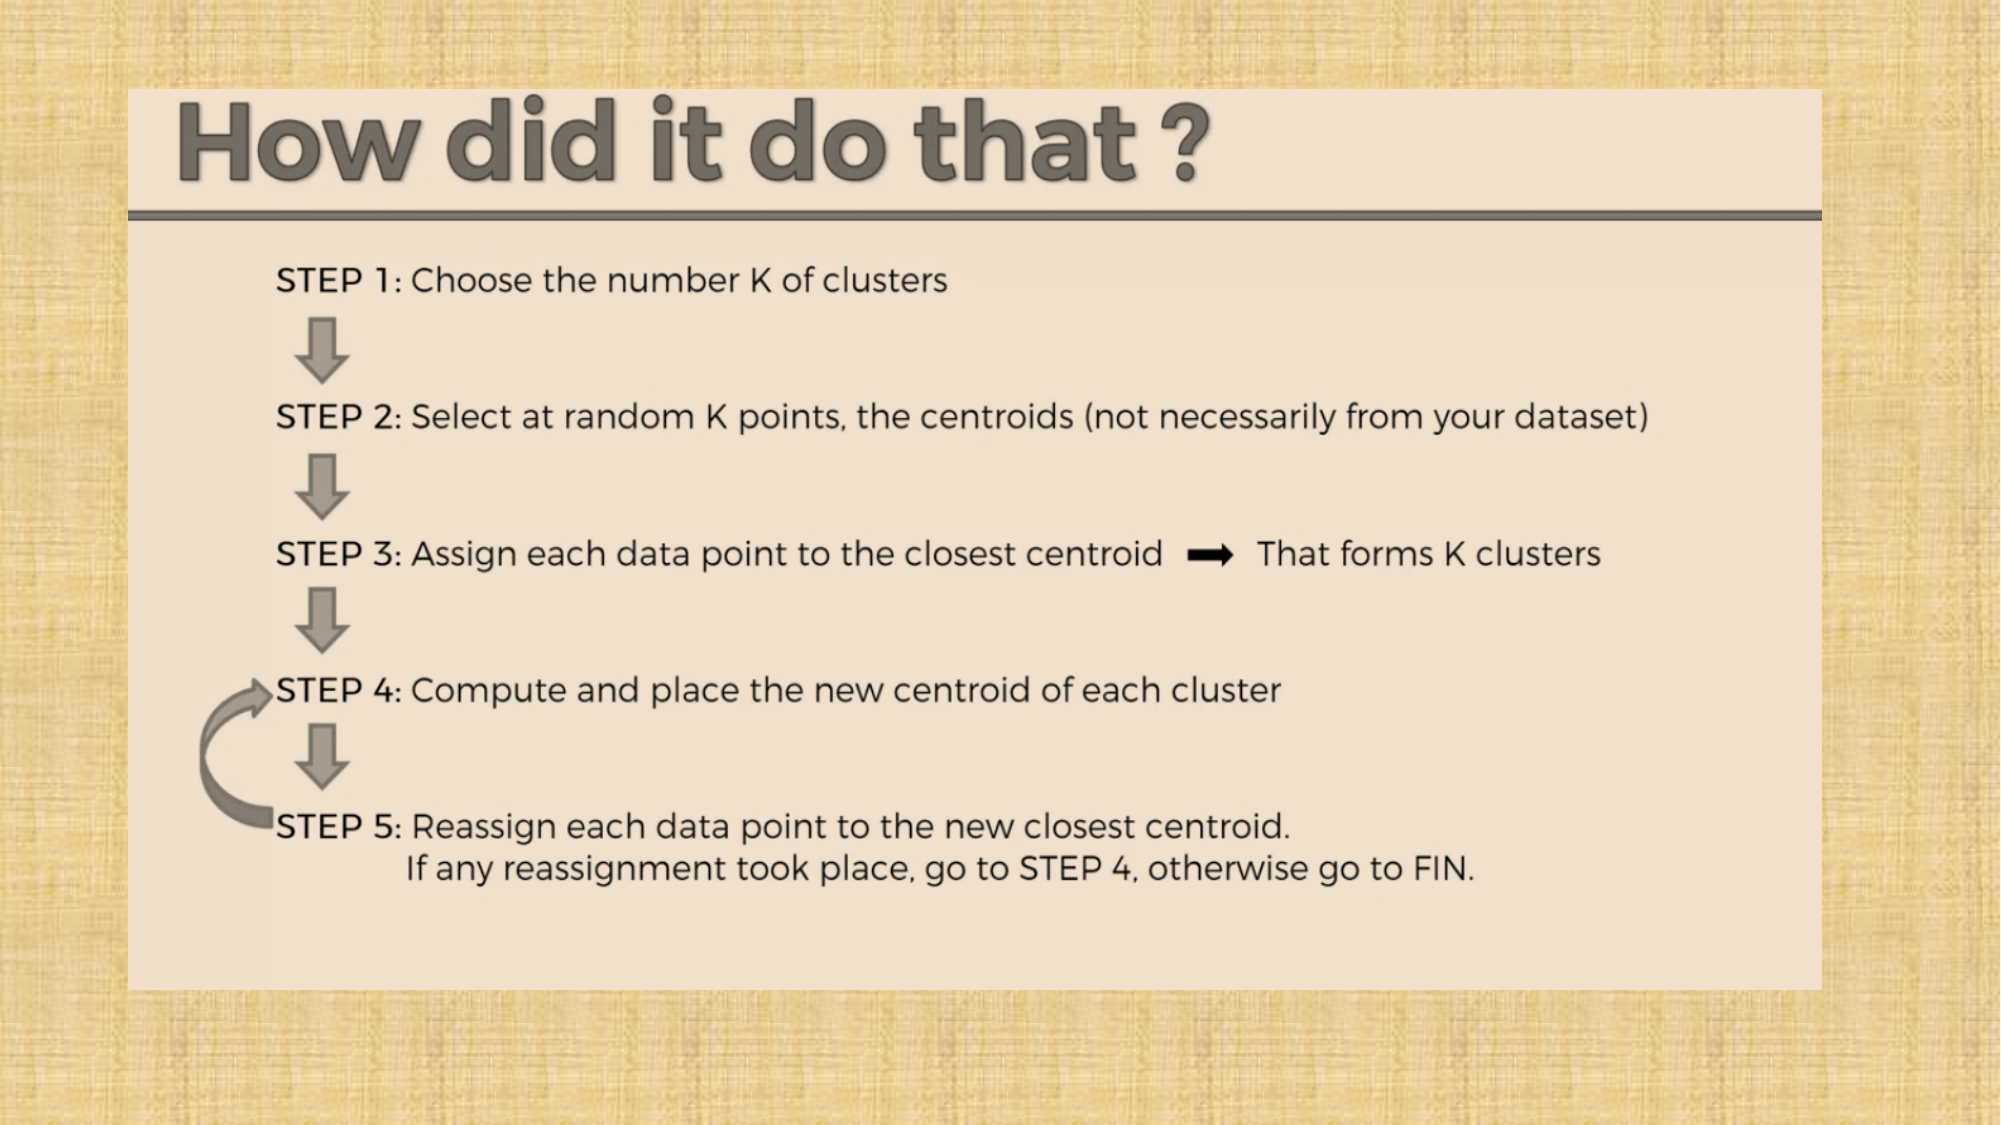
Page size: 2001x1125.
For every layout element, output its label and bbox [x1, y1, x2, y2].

list [128, 89, 1822, 990]
picture [0, 0, 2001, 1125]
